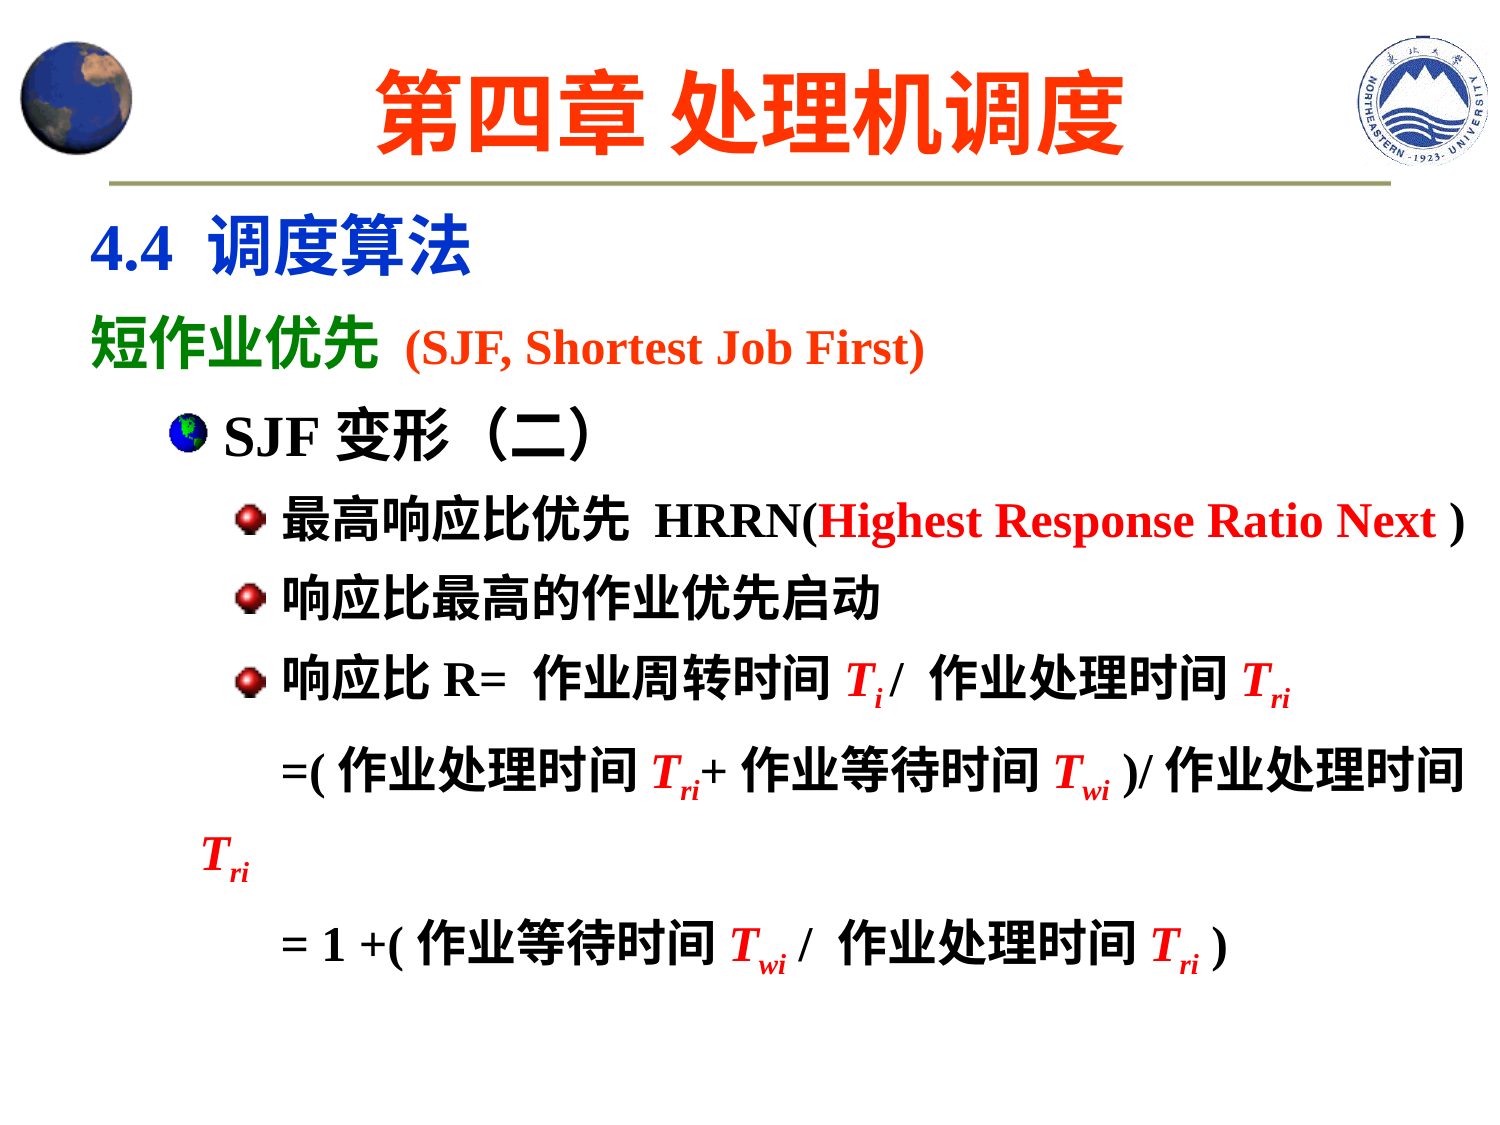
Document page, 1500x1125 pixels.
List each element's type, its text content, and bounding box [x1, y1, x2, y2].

picture [0, 37, 138, 161]
title 第四章 处理机调度 [112, 42, 1388, 180]
list 4.4 调度算法 短作业优先 (SJF, Shortest Job First) SJF变形（二） 最高响应比优先 HRRN(Highest Response Ratio Next ) 响应比最高的作业优先启动 响应比R= 作业周转时间Ti / 作业处理时间Tri =(作业处理时间Tri+作业等待时间Twi )/作业处理时间Tri = 1 +(作业等待时间Twi / 作业处理时间Tri ) [75, 184, 1500, 1047]
picture [168, 412, 209, 454]
picture [1352, 33, 1490, 171]
picture [230, 578, 266, 614]
picture [109, 175, 1391, 184]
picture [230, 499, 266, 535]
picture [230, 662, 266, 698]
